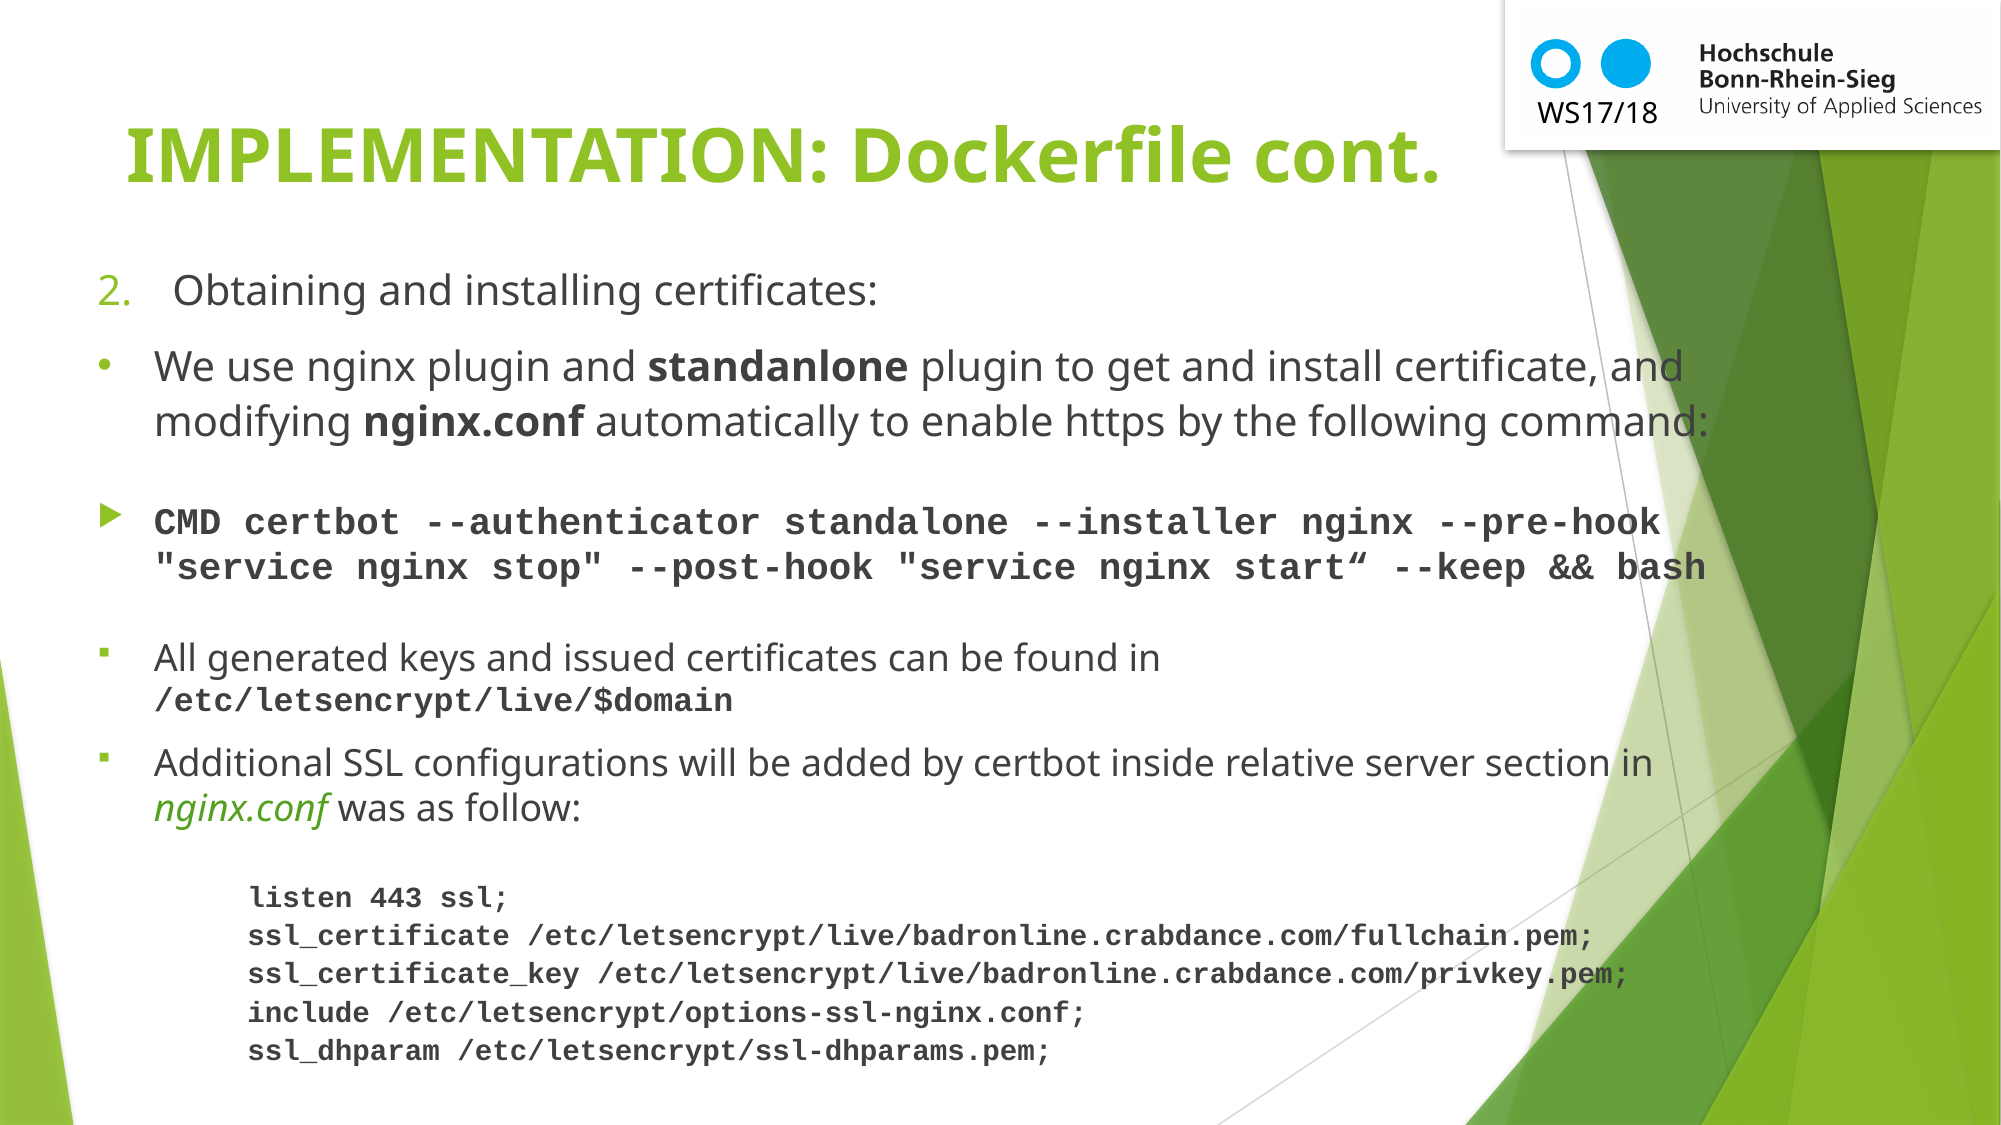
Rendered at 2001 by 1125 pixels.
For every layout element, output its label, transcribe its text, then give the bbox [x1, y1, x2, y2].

picture [1519, 4, 1994, 137]
list Obtaining and installing certificates: We use nginx plugin and standanlone plugin to get and install certificate, and modifying nginx.conf automatically to enable https by the following command: CMD certbot --authenticator standalone --installer nginx --pre-hook "service nginx stop" --post-hook "service nginx start“ --keep && bash All generated keys and issued certificates can be found in /etc/letsencrypt/live/$domain Additional SSL configurations will be added by certbot inside relative server section in nginx.conf was as follow: listen 443 ssl; ssl_certificate /etc/letsencrypt/live/badronline.crabdance.com/fullchain.pem; ssl_certificate_key /etc/letsencrypt/live/badronline.crabdance.com/privkey.pem; include /etc/letsencrypt/options-ssl-nginx.conf; ssl_dhparam /etc/letsencrypt/ssl-dhparams.pem; [82, 251, 1744, 1125]
title IMPLEMENTATION: Dockerfile cont. [111, 99, 1522, 251]
